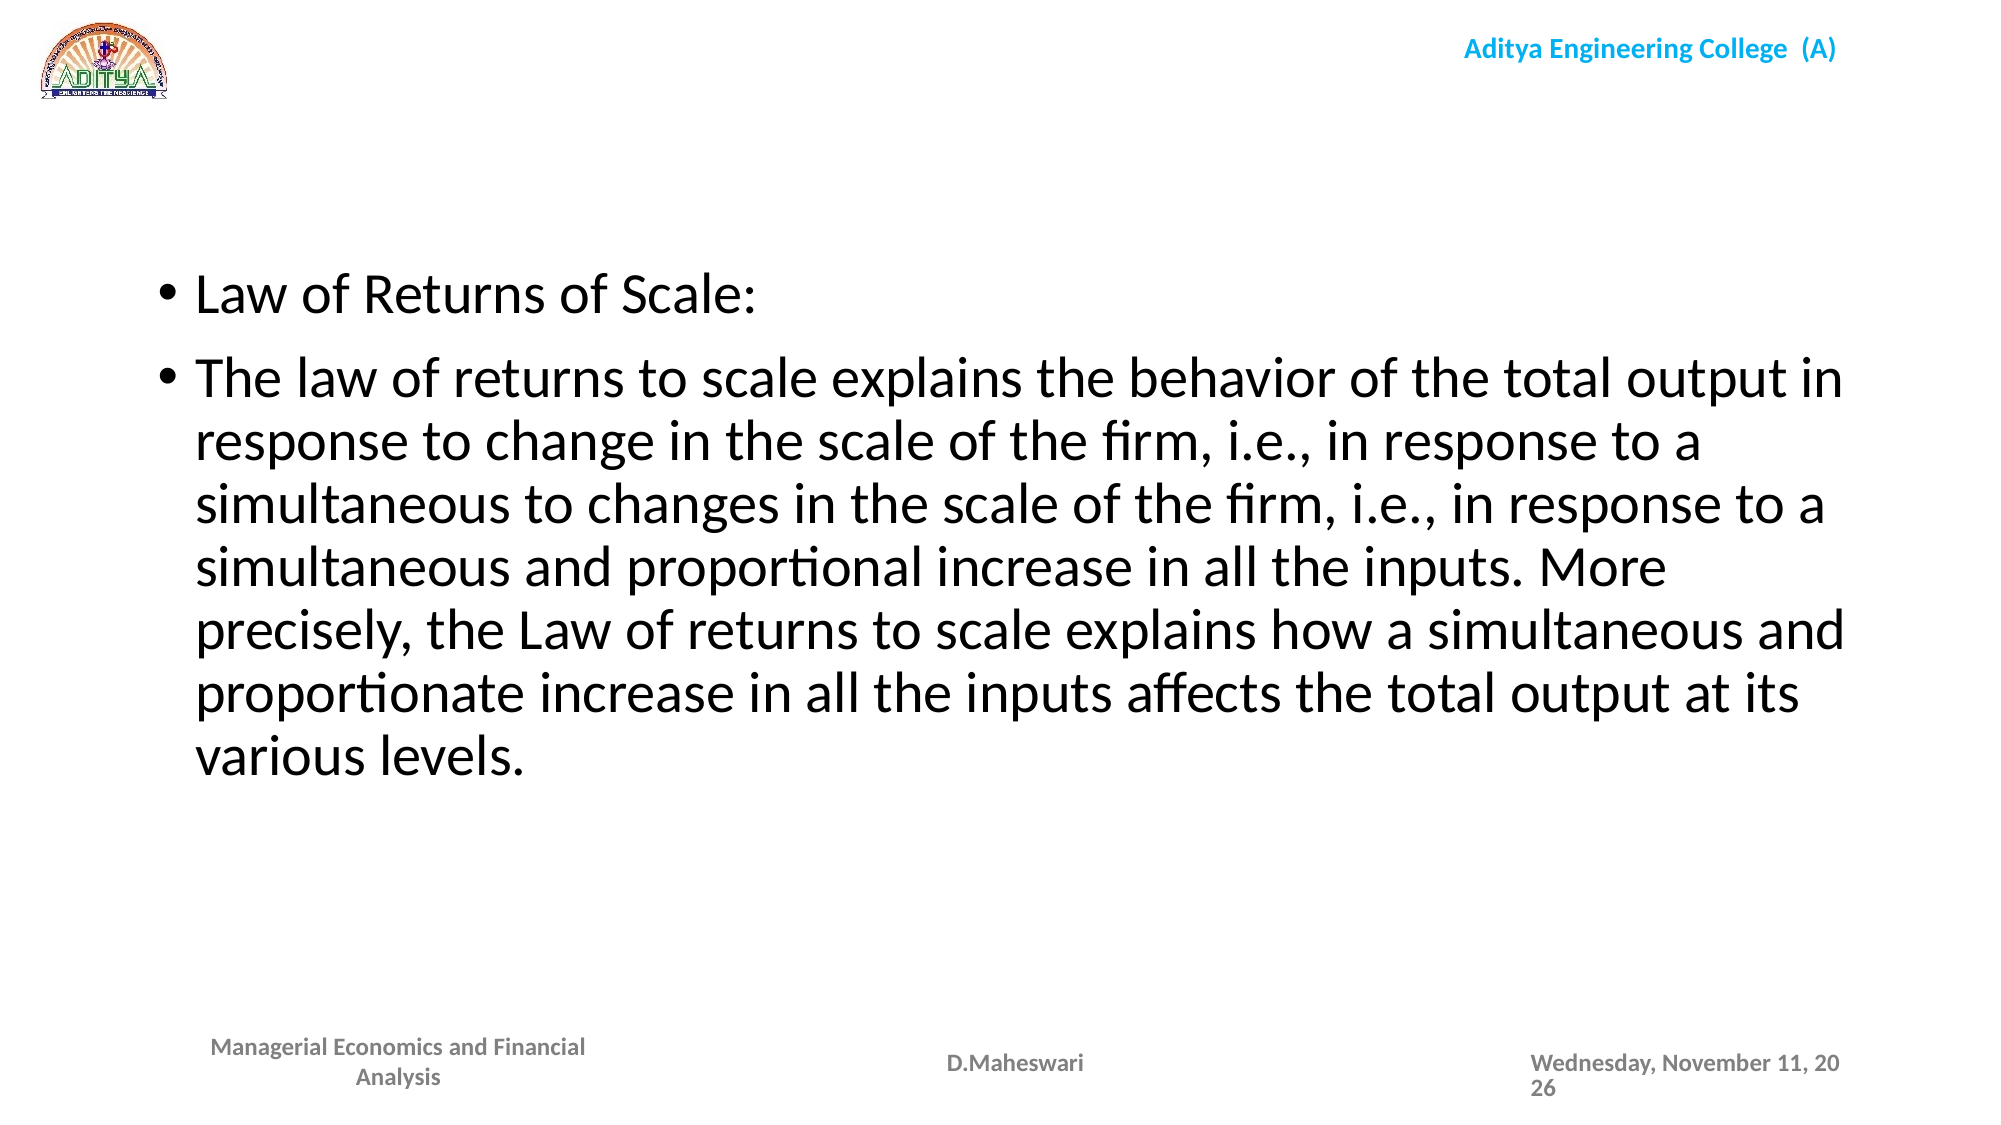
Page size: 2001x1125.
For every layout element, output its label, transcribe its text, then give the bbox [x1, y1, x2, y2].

footer D.Maheswari [843, 1031, 1188, 1092]
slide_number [1515, 1031, 1861, 1092]
list Law of Returns of Scale: The law of returns to scale explains the behavior of the total output in response to change in the scale of the firm, i.e., in response to a simultaneous to changes in the scale of the firm, i.e., in response to a simultaneous and proportional increase in all the inputs. More precisely, the Law of returns to scale explains how a simultaneous and proportionate increase in all the inputs affects the total output at its various levels. [142, 256, 1868, 1000]
picture [39, 22, 168, 99]
